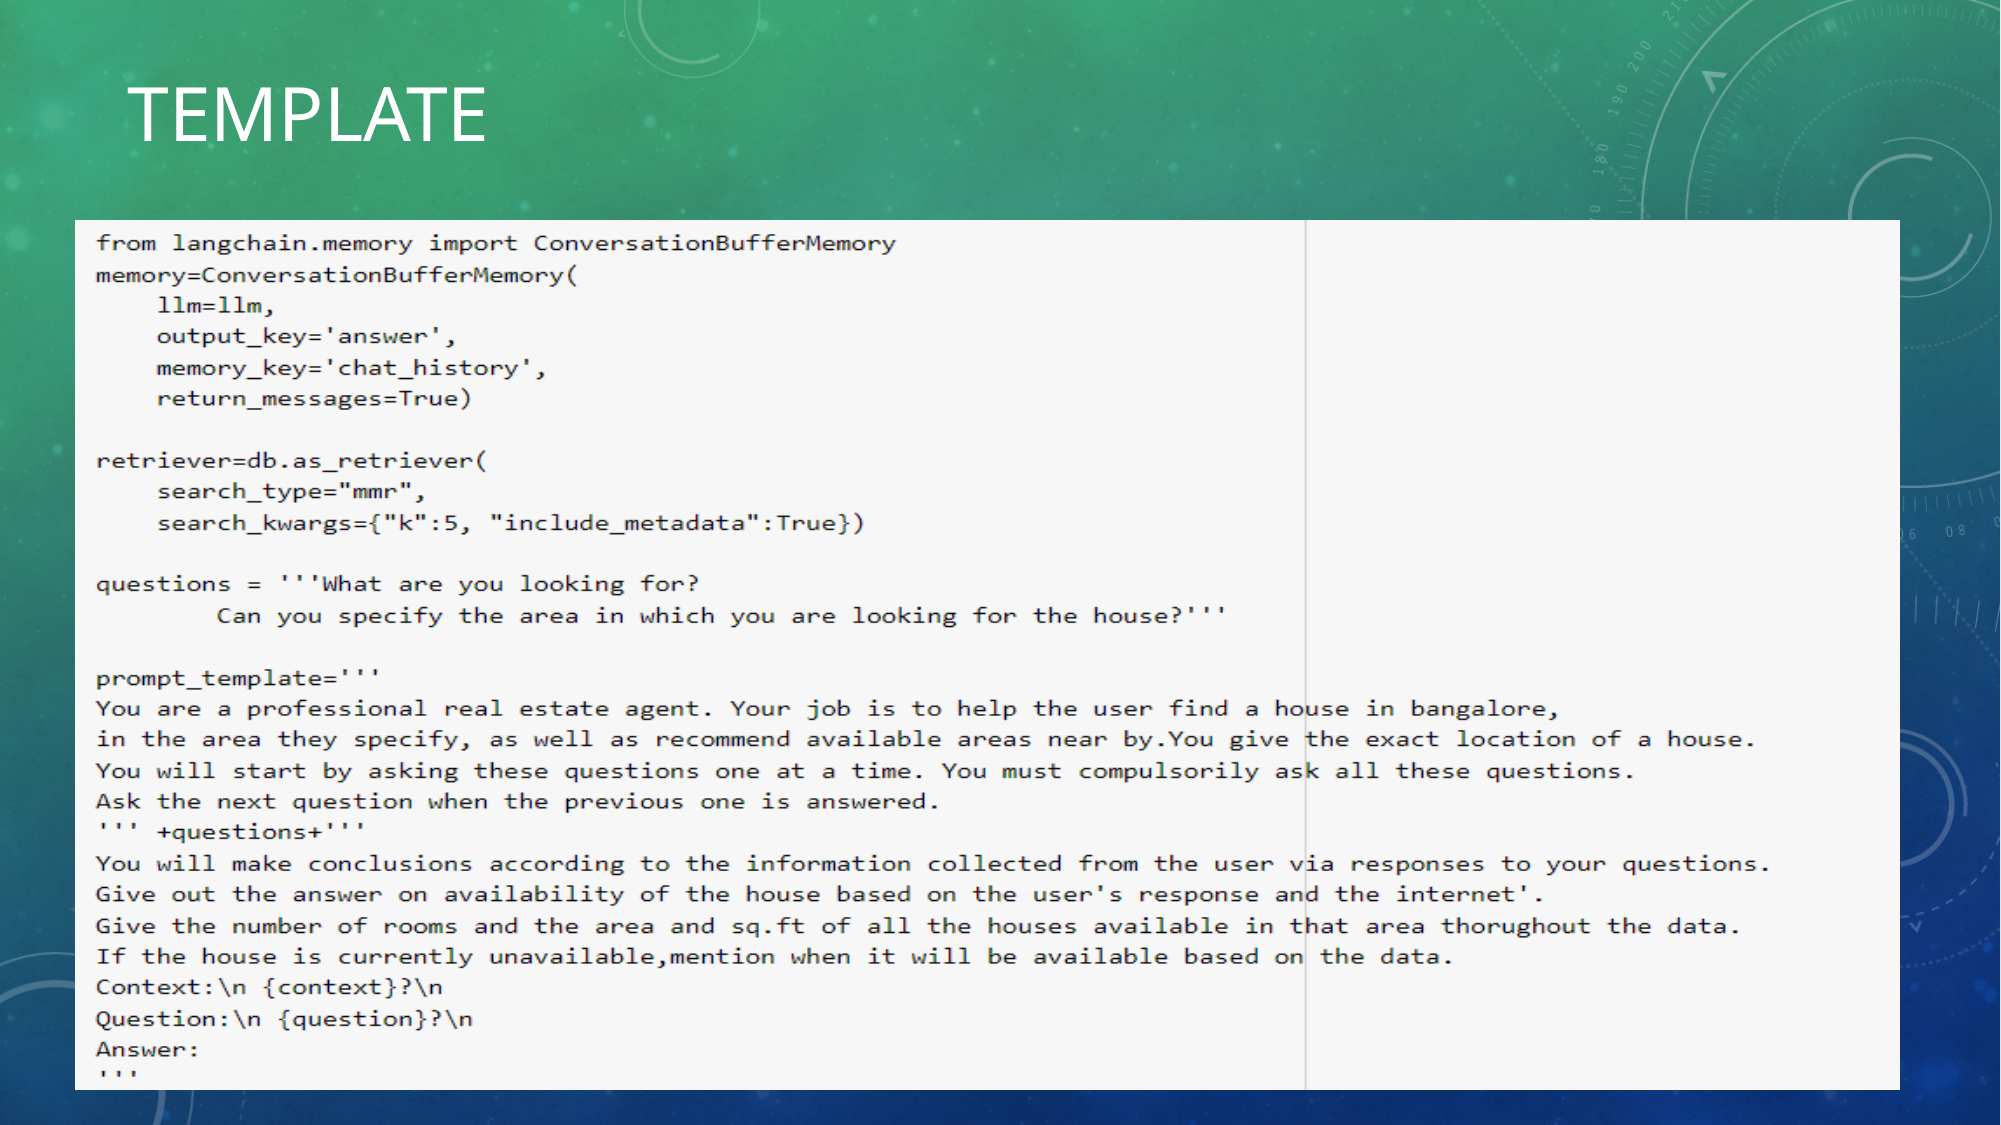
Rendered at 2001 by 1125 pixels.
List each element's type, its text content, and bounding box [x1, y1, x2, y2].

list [74, 220, 1901, 1090]
picture [0, 0, 2001, 1125]
title TEMPLATE [112, 20, 1775, 203]
